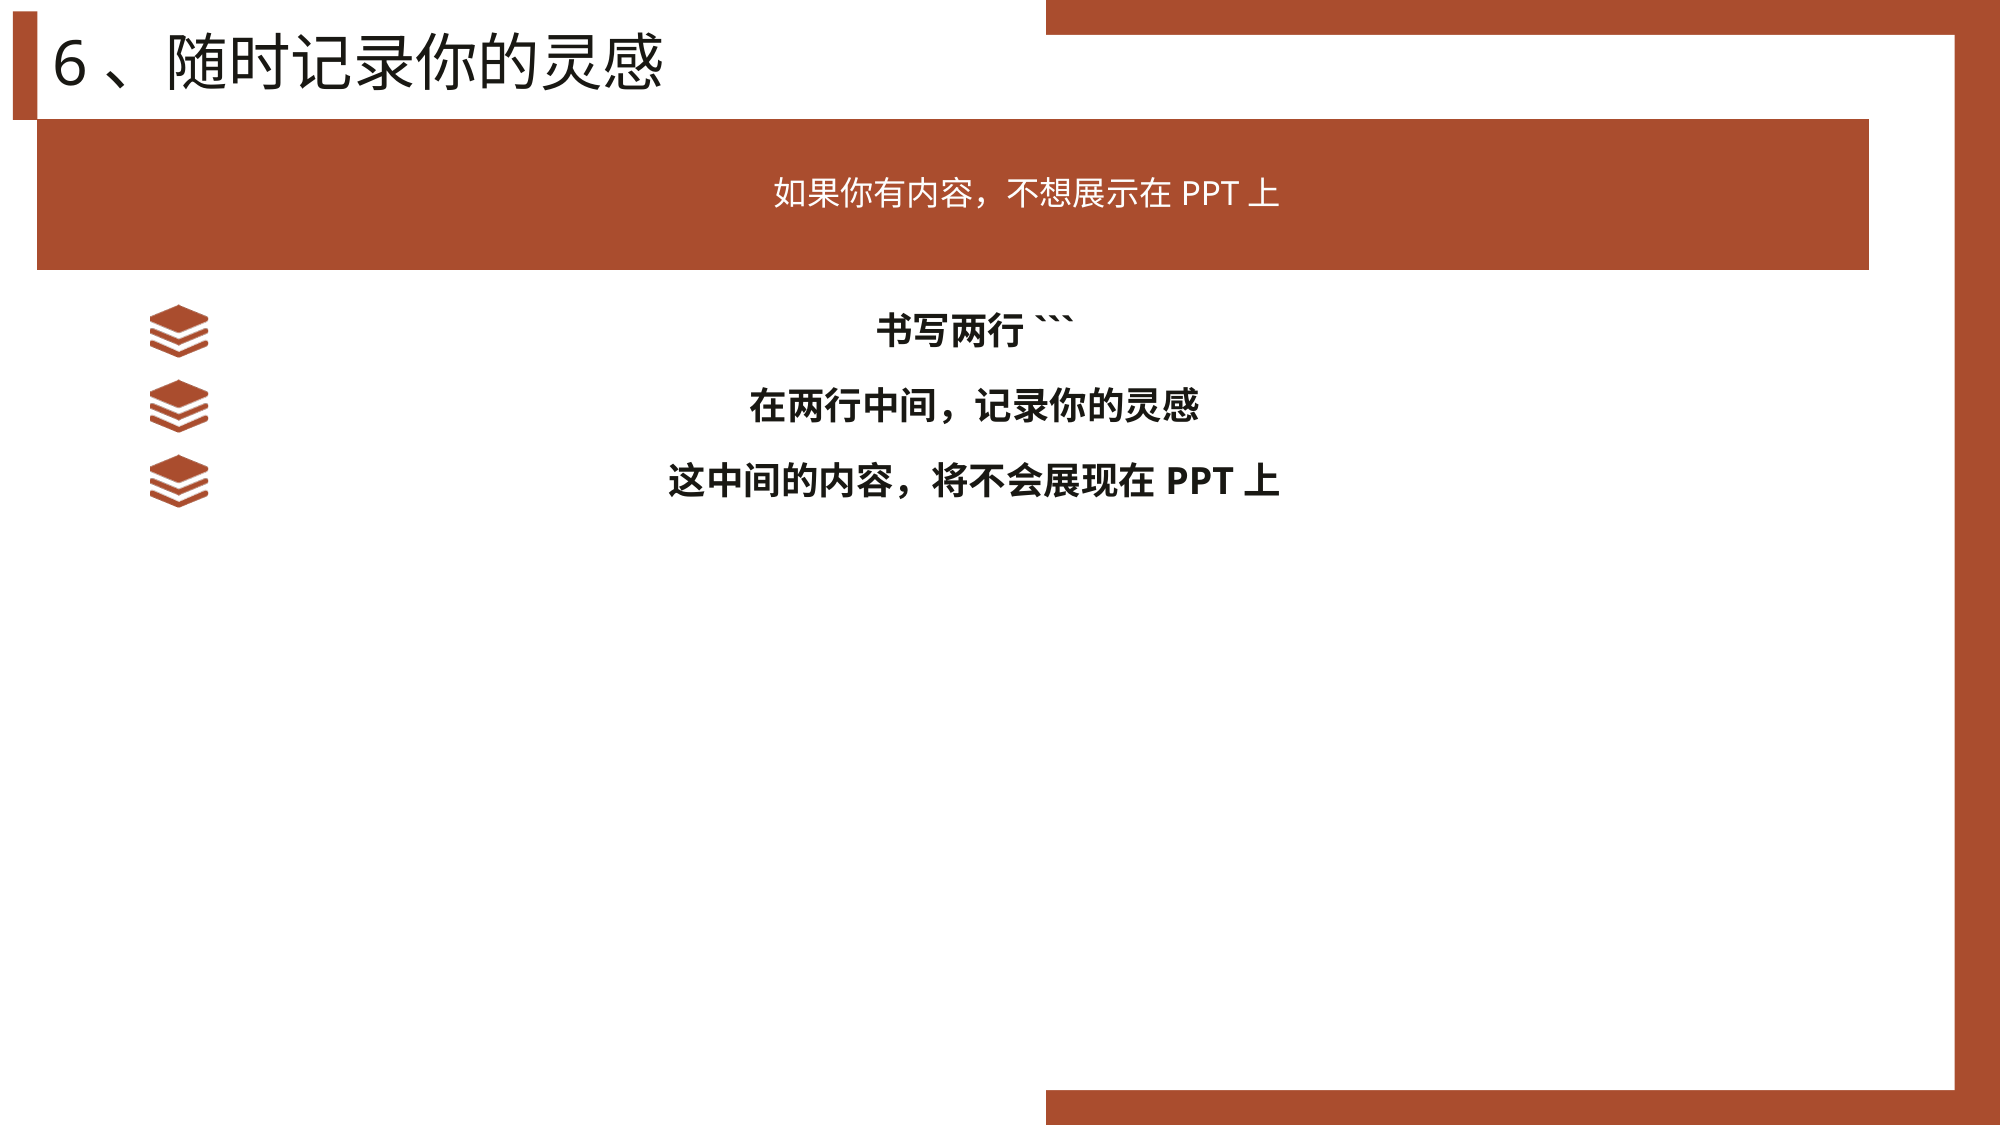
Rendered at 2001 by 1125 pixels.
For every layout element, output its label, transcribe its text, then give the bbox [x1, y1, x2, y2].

text_box 这中间的内容，将不会展现在PPT上 [654, 449, 1296, 510]
text_box 书写两行``` [860, 299, 1090, 360]
picture [149, 299, 210, 359]
picture [37, 119, 1870, 270]
text_box 在两行中间，记录你的灵感 [735, 374, 1215, 435]
picture [149, 374, 210, 434]
title 6、随时记录你的灵感 [37, 11, 1763, 119]
picture [149, 449, 210, 509]
